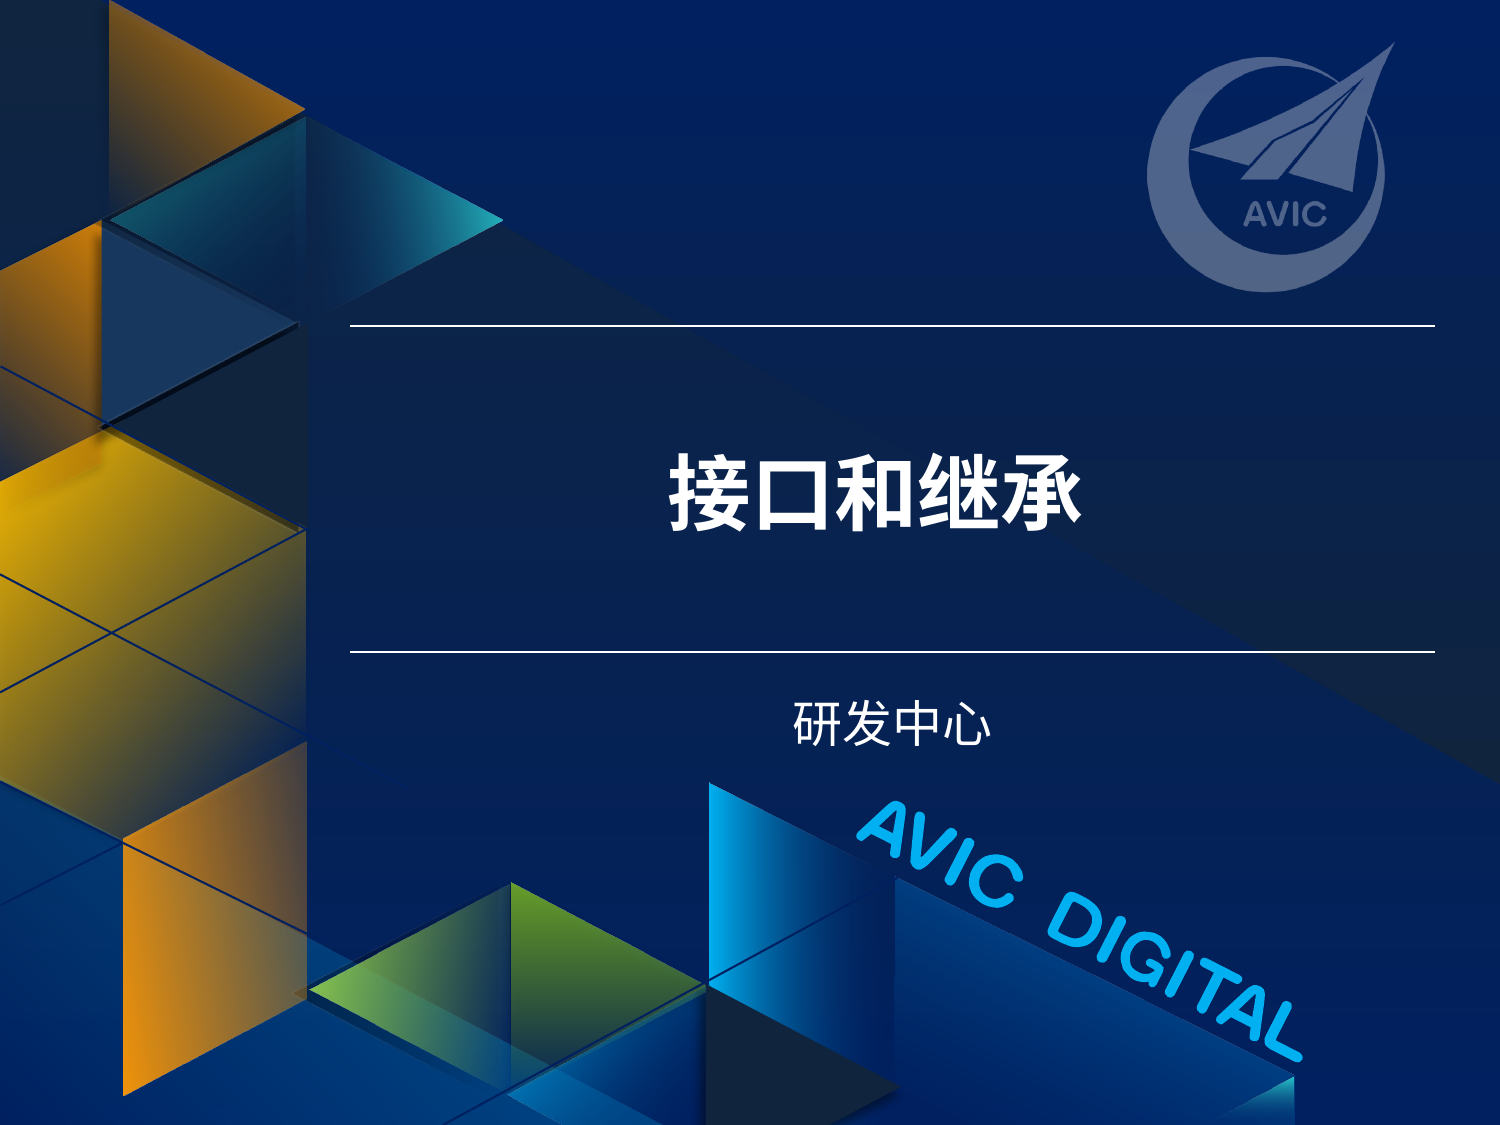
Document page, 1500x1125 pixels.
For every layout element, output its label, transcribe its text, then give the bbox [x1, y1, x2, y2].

title 接口和继承 [238, 370, 1500, 612]
subtitle 研发中心 [367, 684, 1418, 769]
